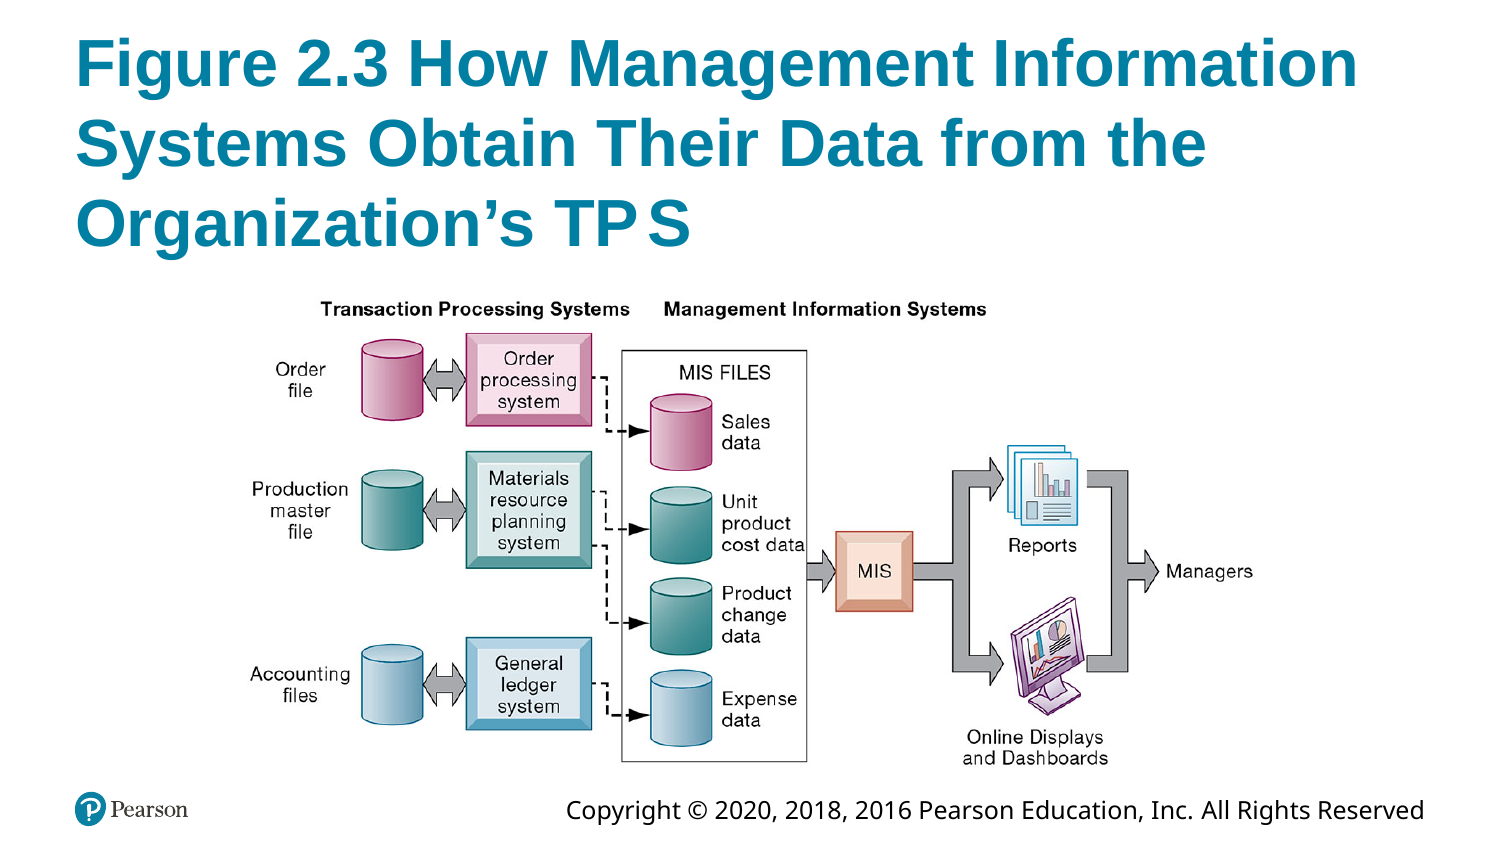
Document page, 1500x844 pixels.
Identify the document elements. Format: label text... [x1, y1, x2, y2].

picture [247, 296, 1255, 773]
title Figure 2.3 How Management Information Systems Obtain Their Data from the Organization’s T P S [75, 19, 1425, 260]
